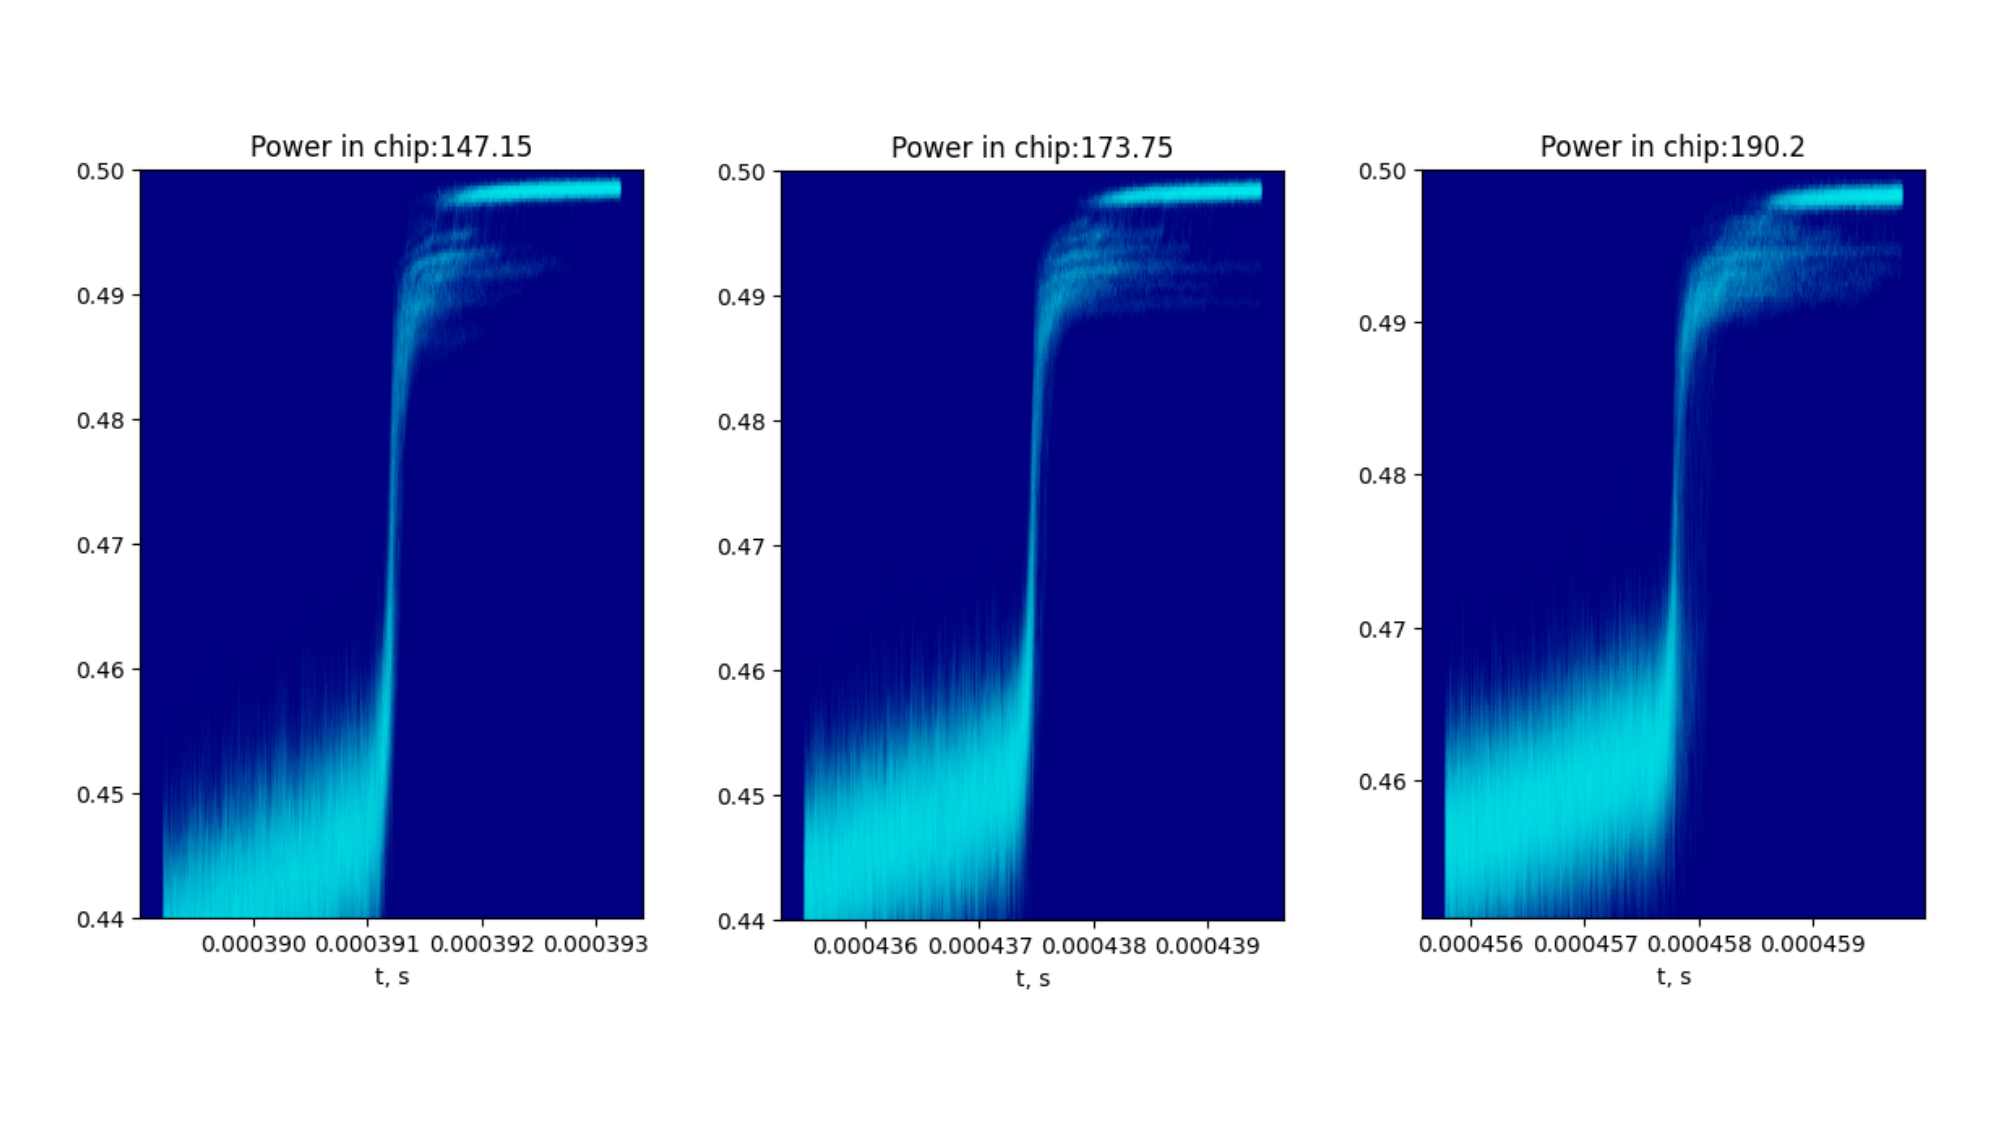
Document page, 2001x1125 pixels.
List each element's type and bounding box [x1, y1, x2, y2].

picture [59, 118, 664, 1004]
picture [1341, 118, 1941, 1004]
picture [700, 119, 1300, 1006]
